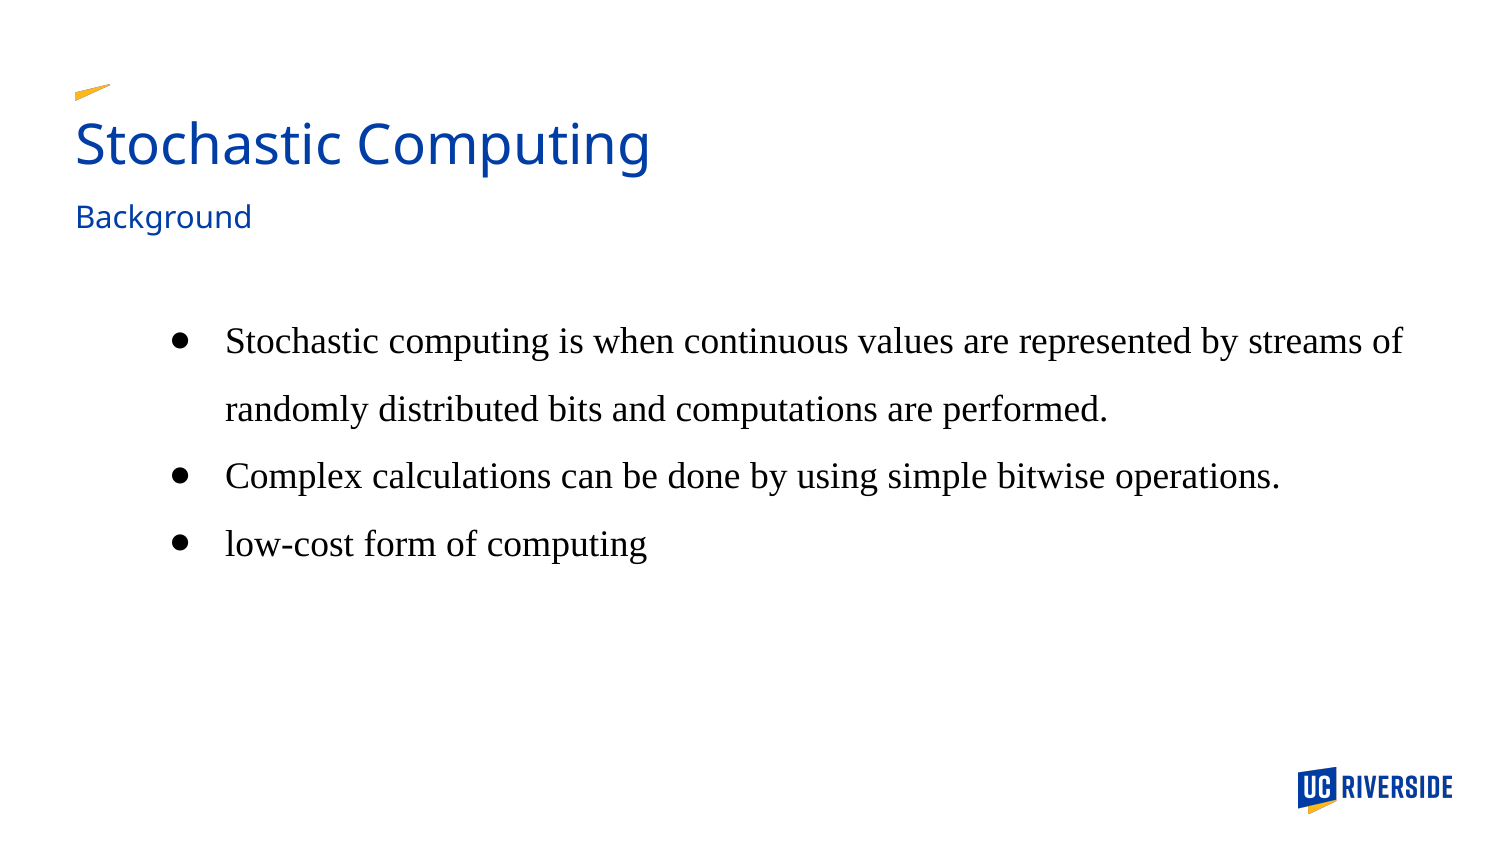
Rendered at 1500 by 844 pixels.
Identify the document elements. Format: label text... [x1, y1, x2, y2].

picture [1298, 766, 1453, 814]
picture [74, 84, 110, 101]
text_box Stochastic computing is when continuous values are represented by streams of randomly distributed bits and computations are performed. Complex calculations can be done by using simple bitwise operations. low-cost form of computing [74, 293, 1425, 592]
text_box Background [74, 197, 1191, 236]
text_box Stochastic Computing [74, 108, 1191, 177]
